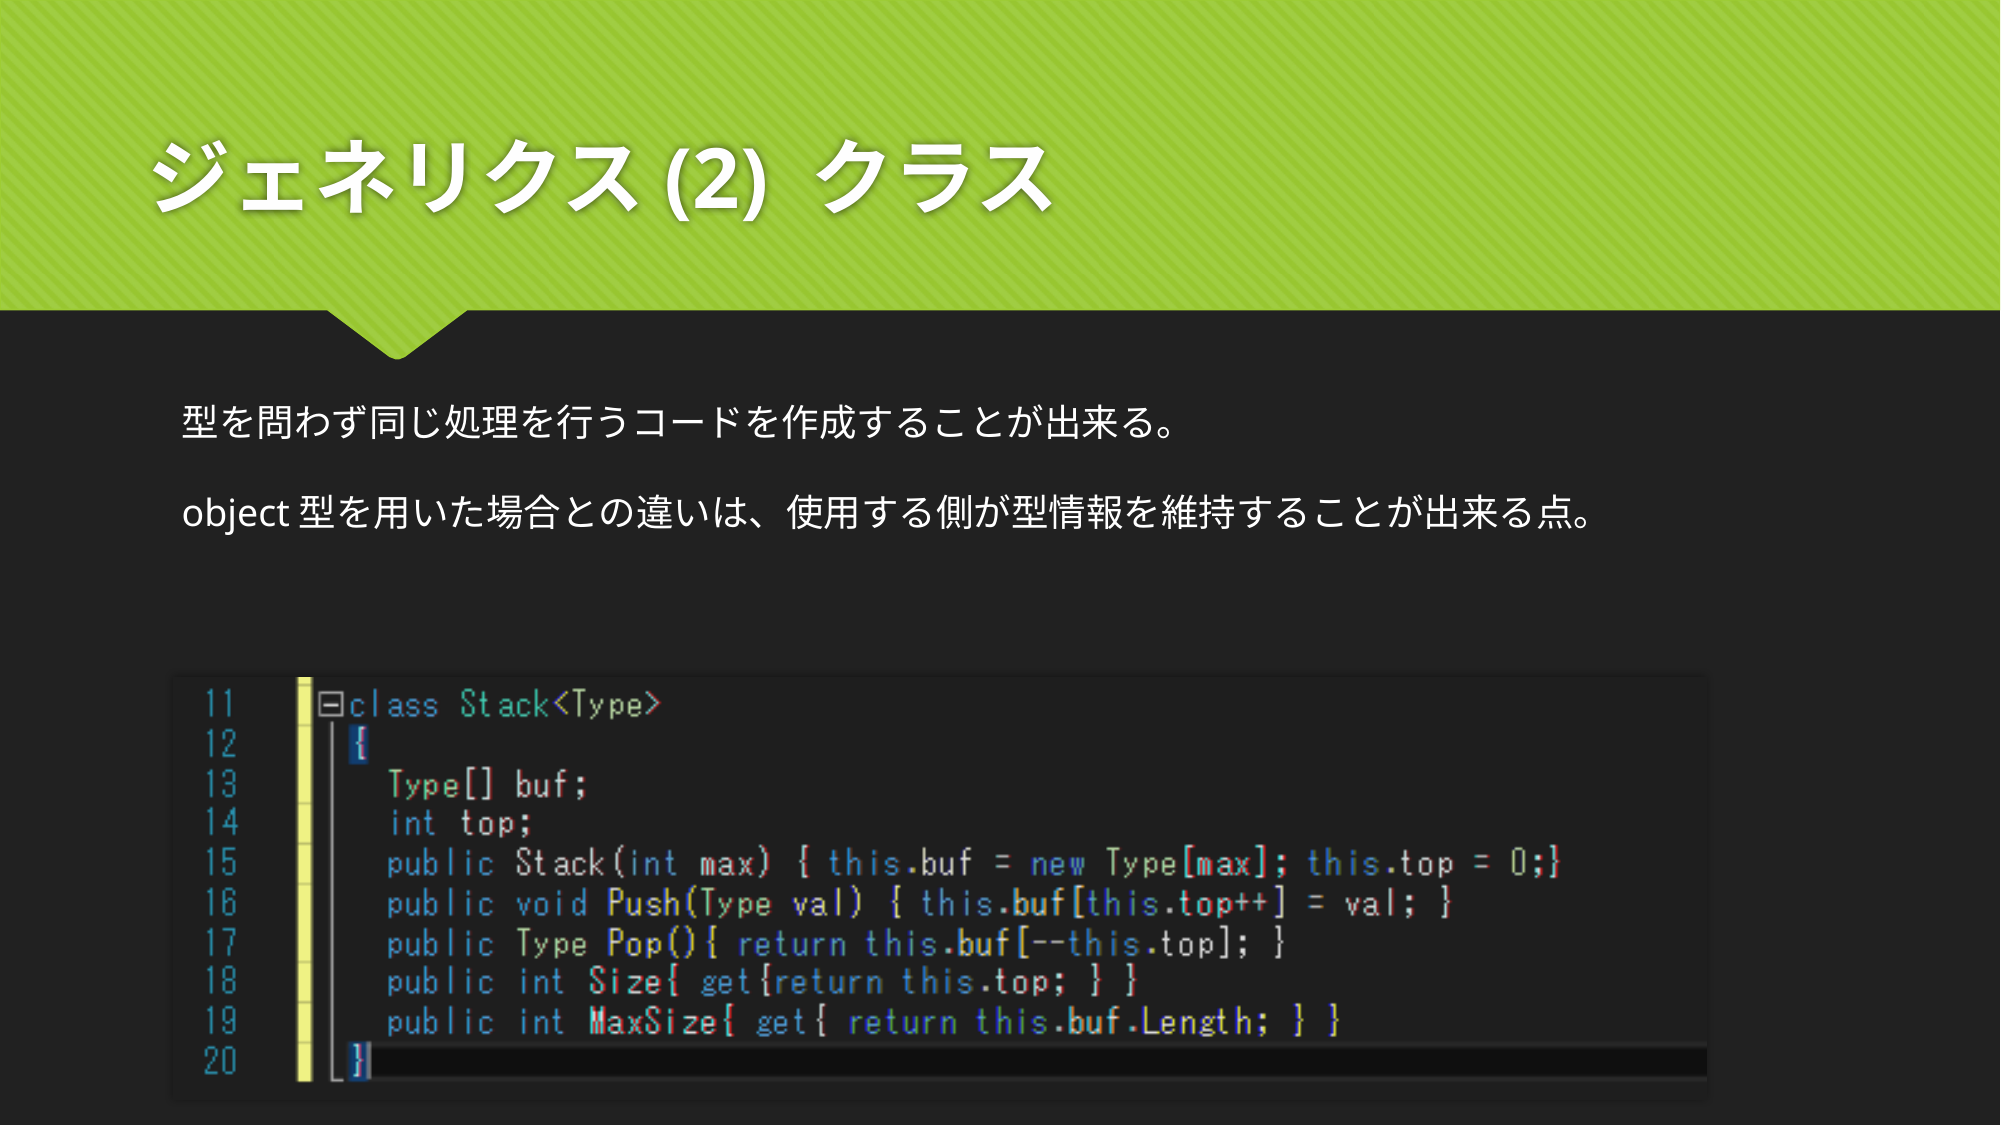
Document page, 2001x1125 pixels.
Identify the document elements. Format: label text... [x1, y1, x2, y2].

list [173, 676, 1708, 1101]
text_box 型を問わず同じ処理を行うコードを作成することが出来る。 object型を用いた場合との違いは、使用する側が型情報を維持することが出来る点。 [166, 391, 1627, 542]
title ジェネリクス(2) クラス [132, 73, 1868, 233]
